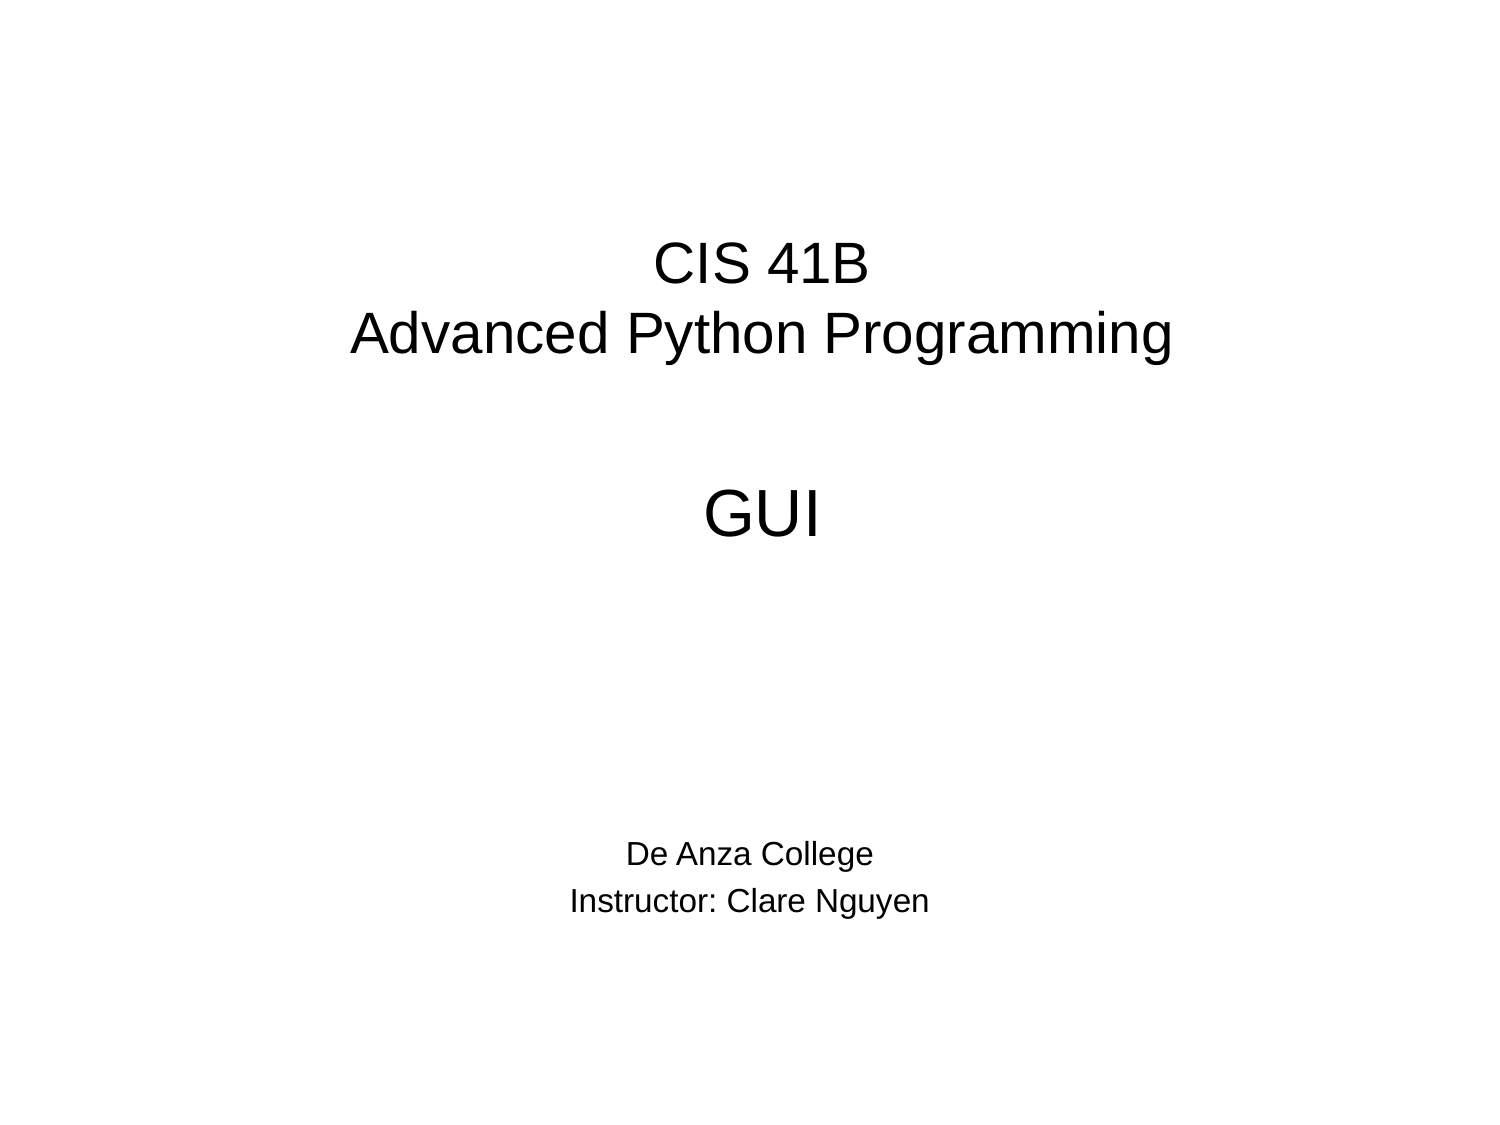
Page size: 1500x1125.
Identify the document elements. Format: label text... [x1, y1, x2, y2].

subtitle De Anza College Instructor: Clare Nguyen [224, 824, 1276, 926]
text_box CIS 41B Advanced Python Programming GUI [124, 162, 1400, 613]
